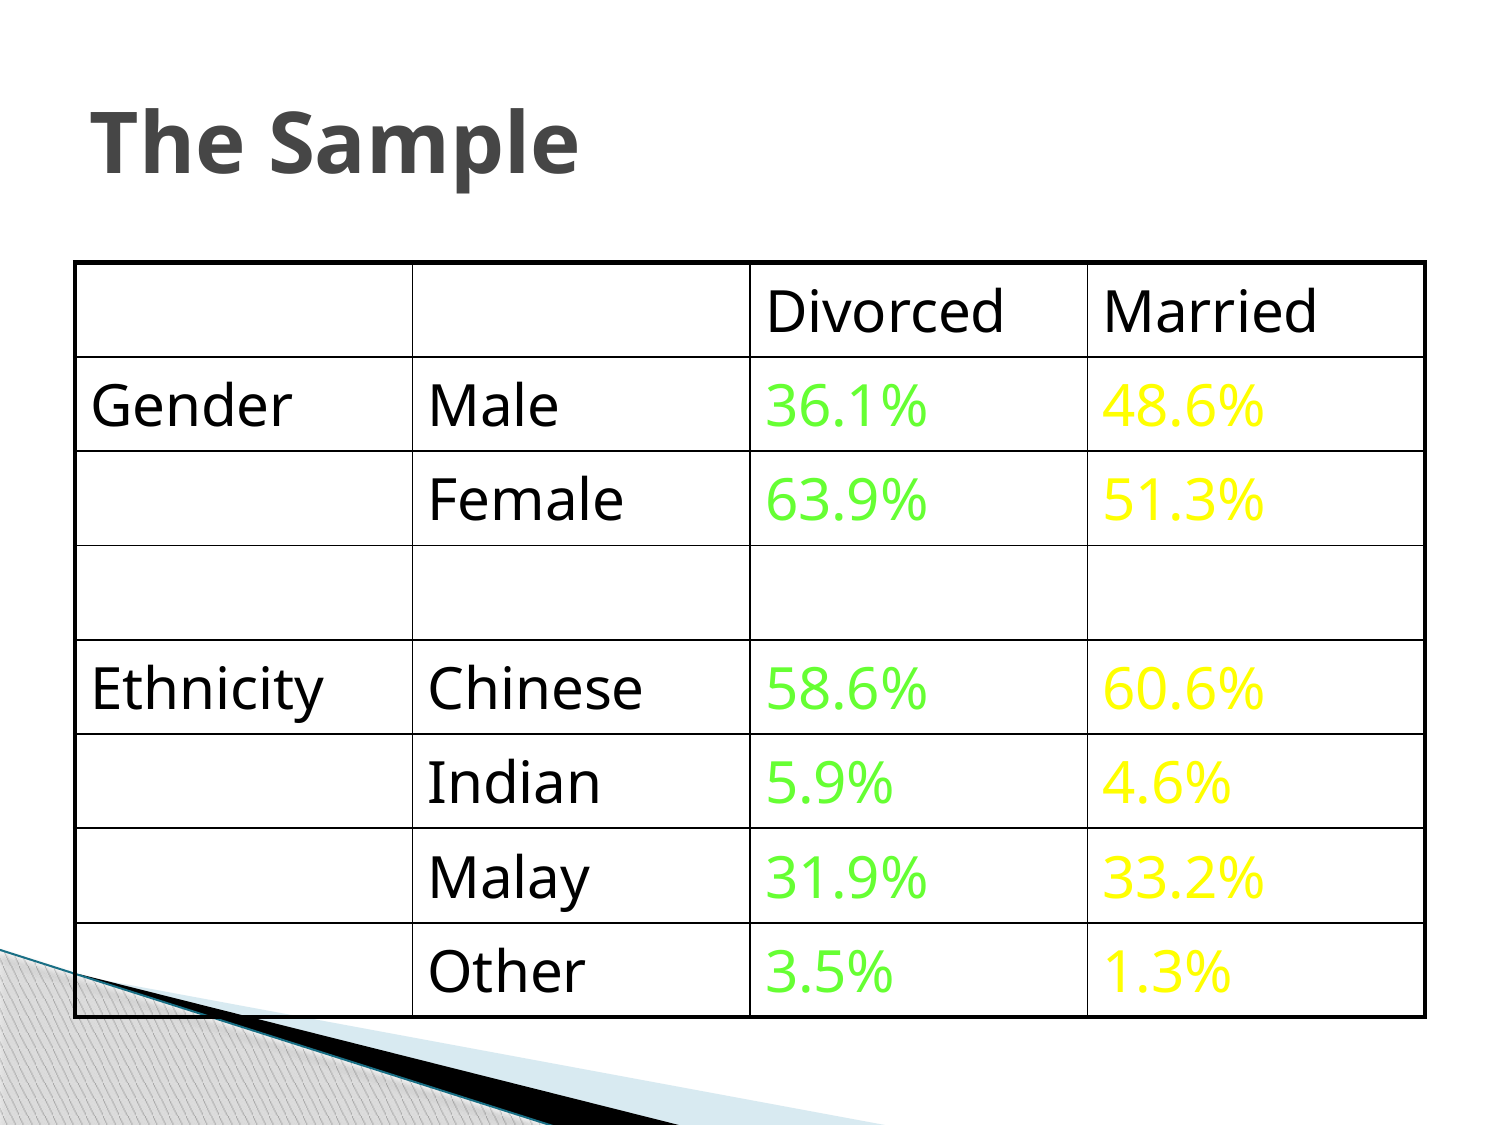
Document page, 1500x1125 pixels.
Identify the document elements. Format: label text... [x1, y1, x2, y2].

table_cell Female [413, 452, 749, 545]
table_cell 48.6% [1088, 358, 1423, 450]
table_cell Ethnicity [77, 641, 412, 733]
table_cell 31.9% [751, 829, 1087, 922]
table_cell [77, 829, 412, 922]
table_cell Chinese [413, 641, 749, 733]
table_cell [413, 546, 749, 639]
table_cell 58.6% [751, 641, 1087, 733]
table_cell Other [413, 924, 749, 1015]
table_header [413, 265, 749, 356]
table_cell Indian [413, 735, 749, 827]
title The Sample [75, 45, 1425, 233]
table_cell 63.9% [751, 452, 1087, 545]
table_cell 51.3% [1088, 452, 1423, 545]
table_cell [77, 546, 412, 639]
table_cell 4.6% [1088, 735, 1423, 827]
table_cell [77, 924, 412, 1015]
table_cell 36.1% [751, 358, 1087, 450]
table_cell [77, 452, 412, 545]
table_cell Gender [77, 358, 412, 450]
table_cell 60.6% [1088, 641, 1423, 733]
table_cell Male [413, 358, 749, 450]
table_header [77, 265, 412, 356]
table_cell 3.5% [751, 924, 1087, 1015]
table_header Married [1088, 265, 1423, 356]
table_cell 1.3% [1088, 924, 1423, 1015]
table_cell 33.2% [1088, 829, 1423, 922]
table_cell [751, 546, 1087, 639]
table_cell Malay [413, 829, 749, 922]
table_cell [1088, 546, 1423, 639]
table_header Divorced [751, 265, 1087, 356]
table_cell [77, 735, 412, 827]
table_cell 5.9% [751, 735, 1087, 827]
